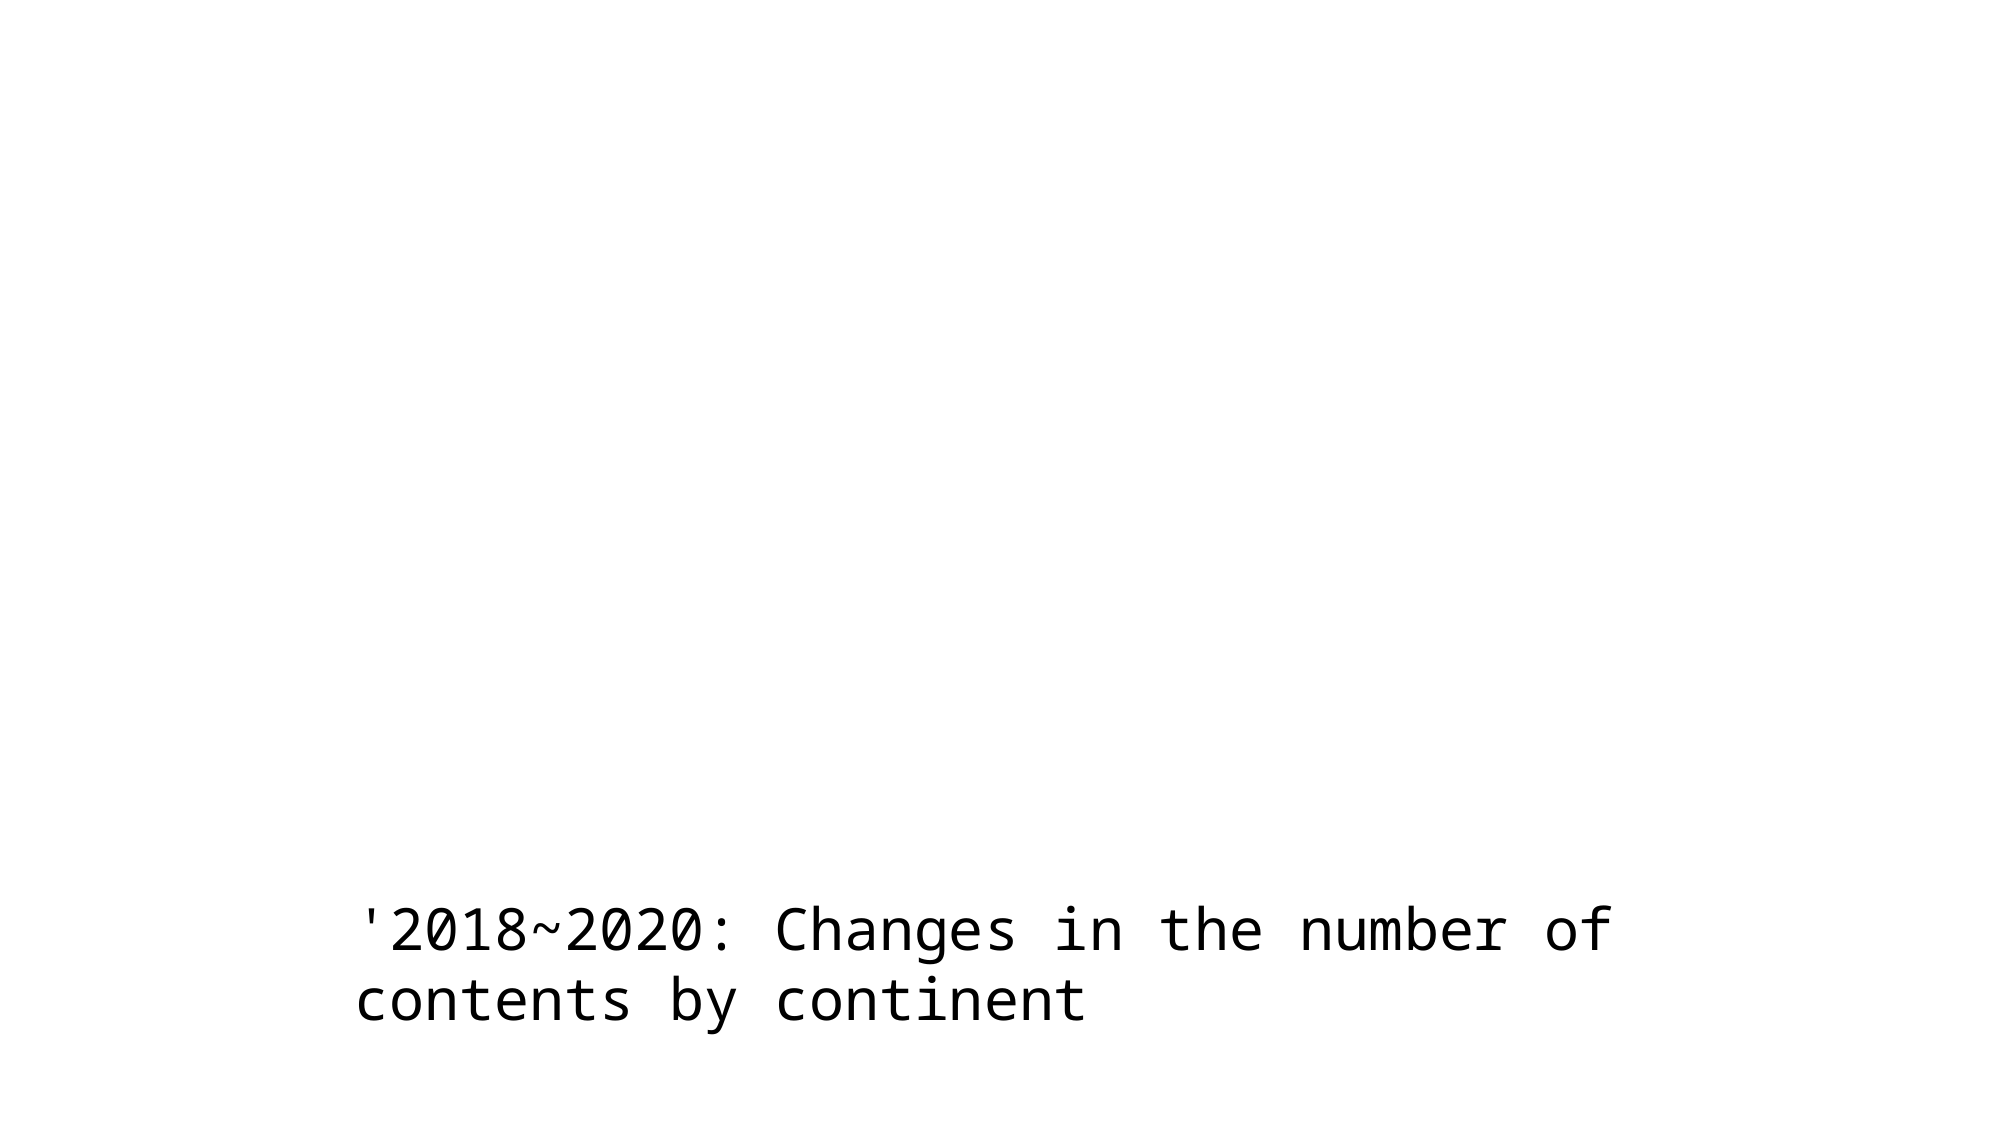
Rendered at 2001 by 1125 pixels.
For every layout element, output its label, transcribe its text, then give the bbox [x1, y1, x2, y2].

text_box '2018~2020: Changes in the number of contents by continent [339, 884, 1756, 1040]
